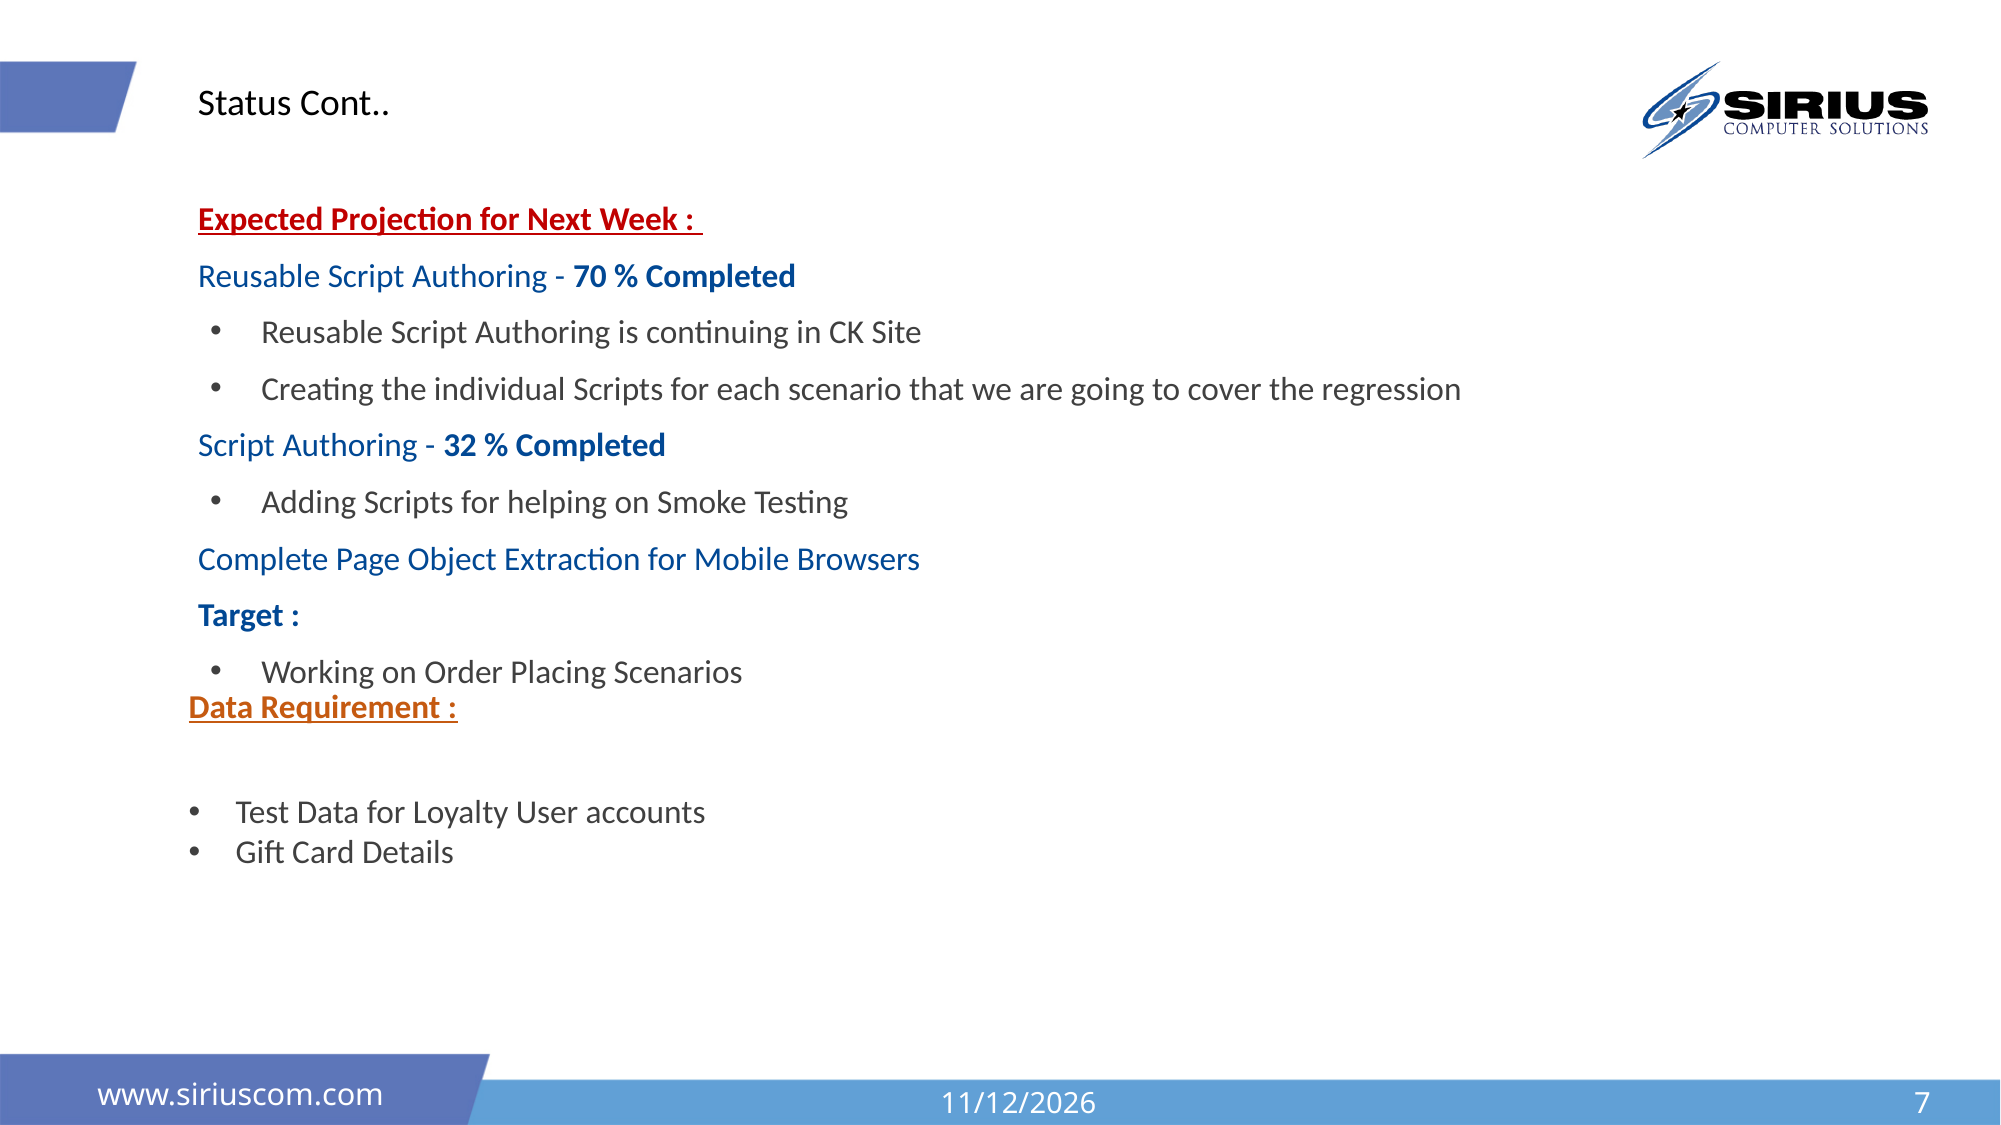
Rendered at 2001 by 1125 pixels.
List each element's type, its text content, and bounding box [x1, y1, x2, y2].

picture [0, 0, 2001, 1125]
list Data Requirement : Test Data for Loyalty User accounts Gift Card Details [173, 677, 1706, 1024]
list Expected Projection for Next Week : Reusable Script Authoring - 70 % Completed Reusable Script Authoring is continuing in CK Site Creating the individual Scripts for each scenario that we are going to cover the regression Script Authoring - 32 % Completed Adding Scripts for helping on Smoke Testing Complete Page Object Extraction for Mobile Browsers Target : Working on Order Placing Scenarios [183, 189, 1844, 678]
text_box Status Cont.. [183, 70, 940, 131]
